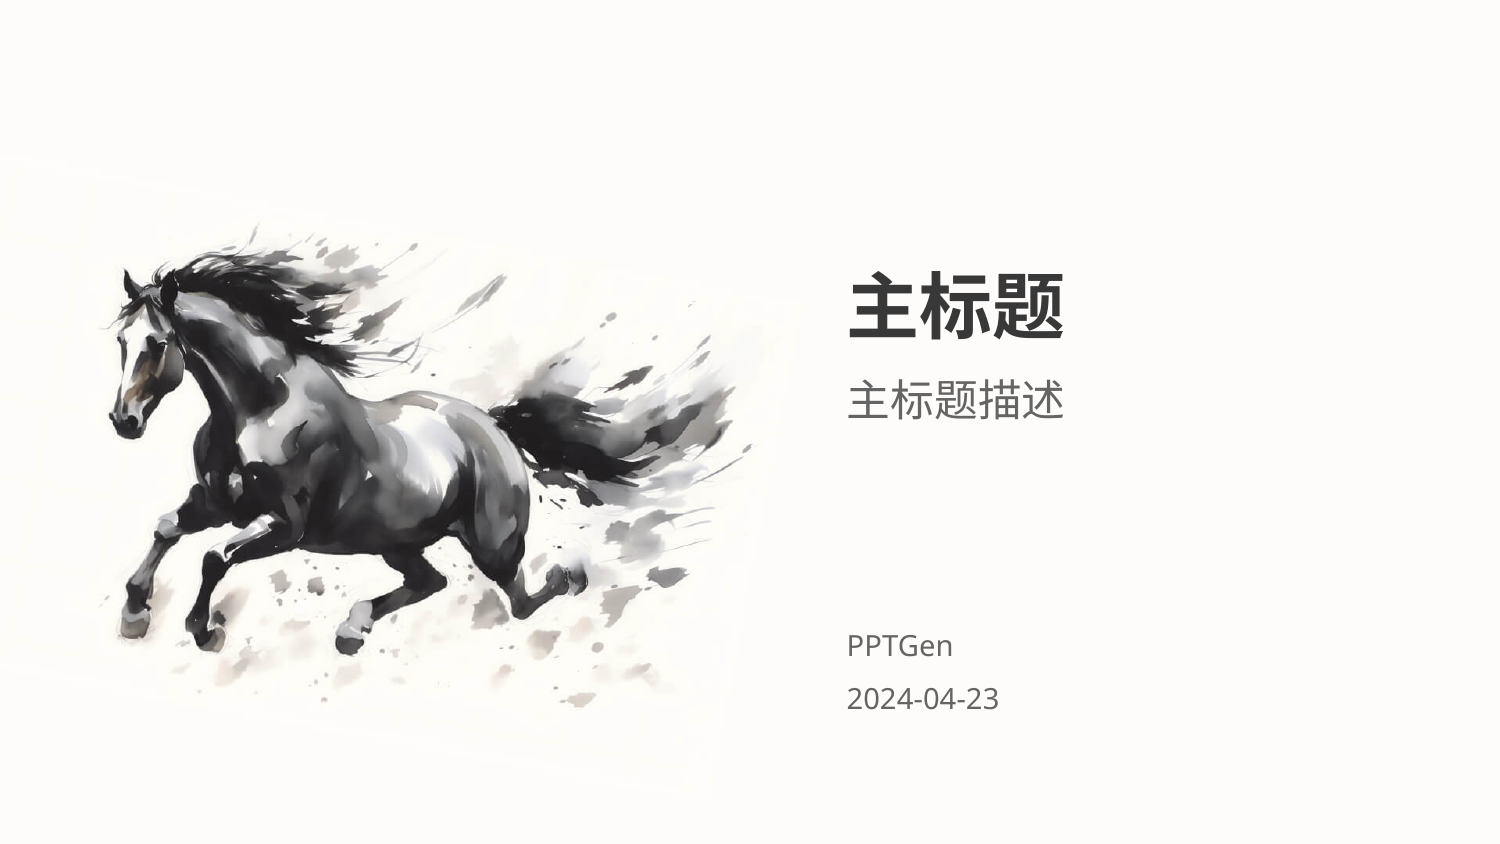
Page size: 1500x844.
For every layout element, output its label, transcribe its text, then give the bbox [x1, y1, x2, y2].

text_box 主标题 [832, 136, 1408, 356]
picture [0, 0, 1500, 844]
text_box PPTGen [831, 621, 1151, 668]
text_box 2024-04-23 [831, 675, 1151, 721]
text_box 主标题描述 [832, 355, 1247, 443]
